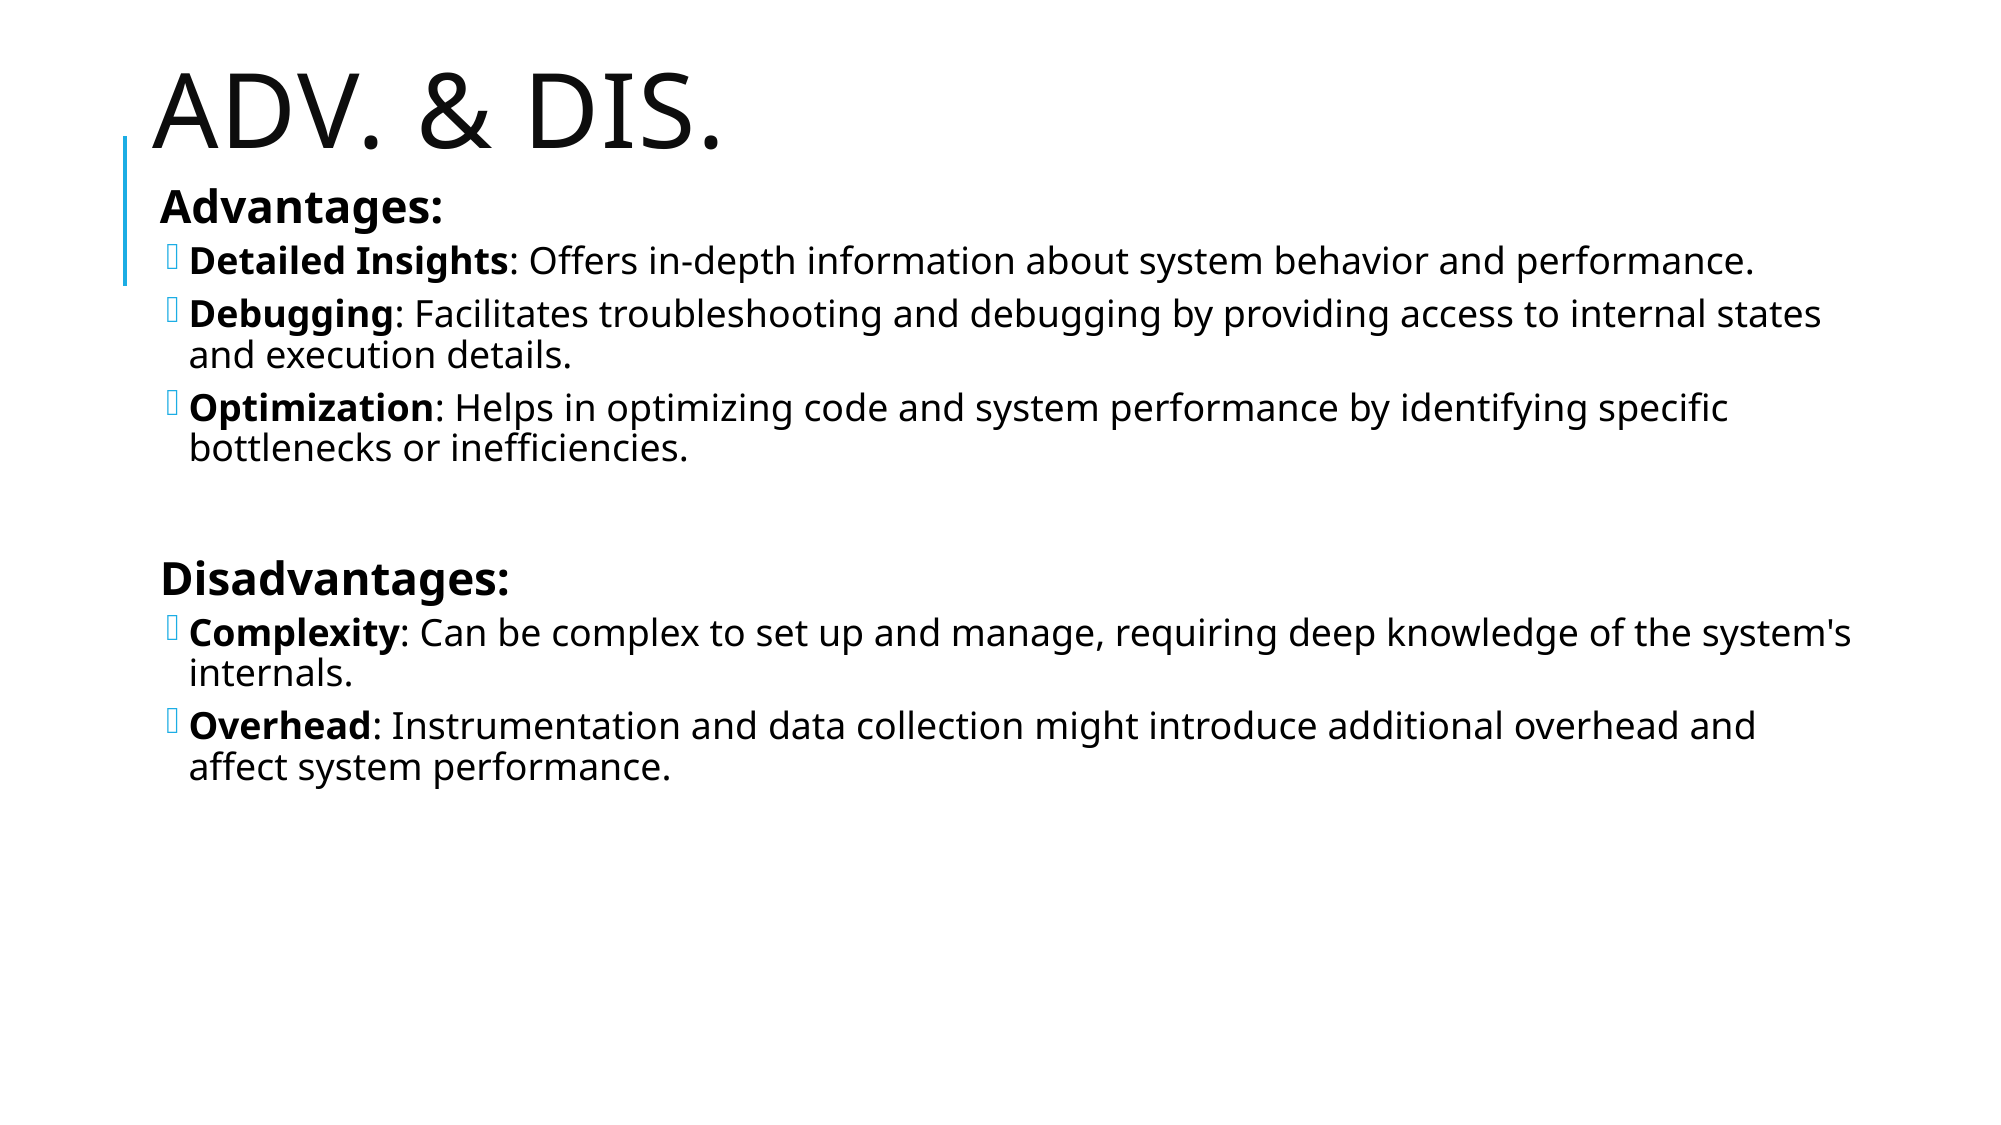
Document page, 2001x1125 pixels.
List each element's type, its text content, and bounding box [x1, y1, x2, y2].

title Adv. & Dis. [137, 59, 1863, 176]
list Advantages: Detailed Insights: Offers in-depth information about system behavior and performance. Debugging: Facilitates troubleshooting and debugging by providing access to internal states and execution details. Optimization: Helps in optimizing code and system performance by identifying specific bottlenecks or inefficiencies. Disadvantages: Complexity: Can be complex to set up and manage, requiring deep knowledge of the system's internals. Overhead: Instrumentation and data collection might introduce additional overhead and affect system performance. [137, 176, 1863, 1099]
